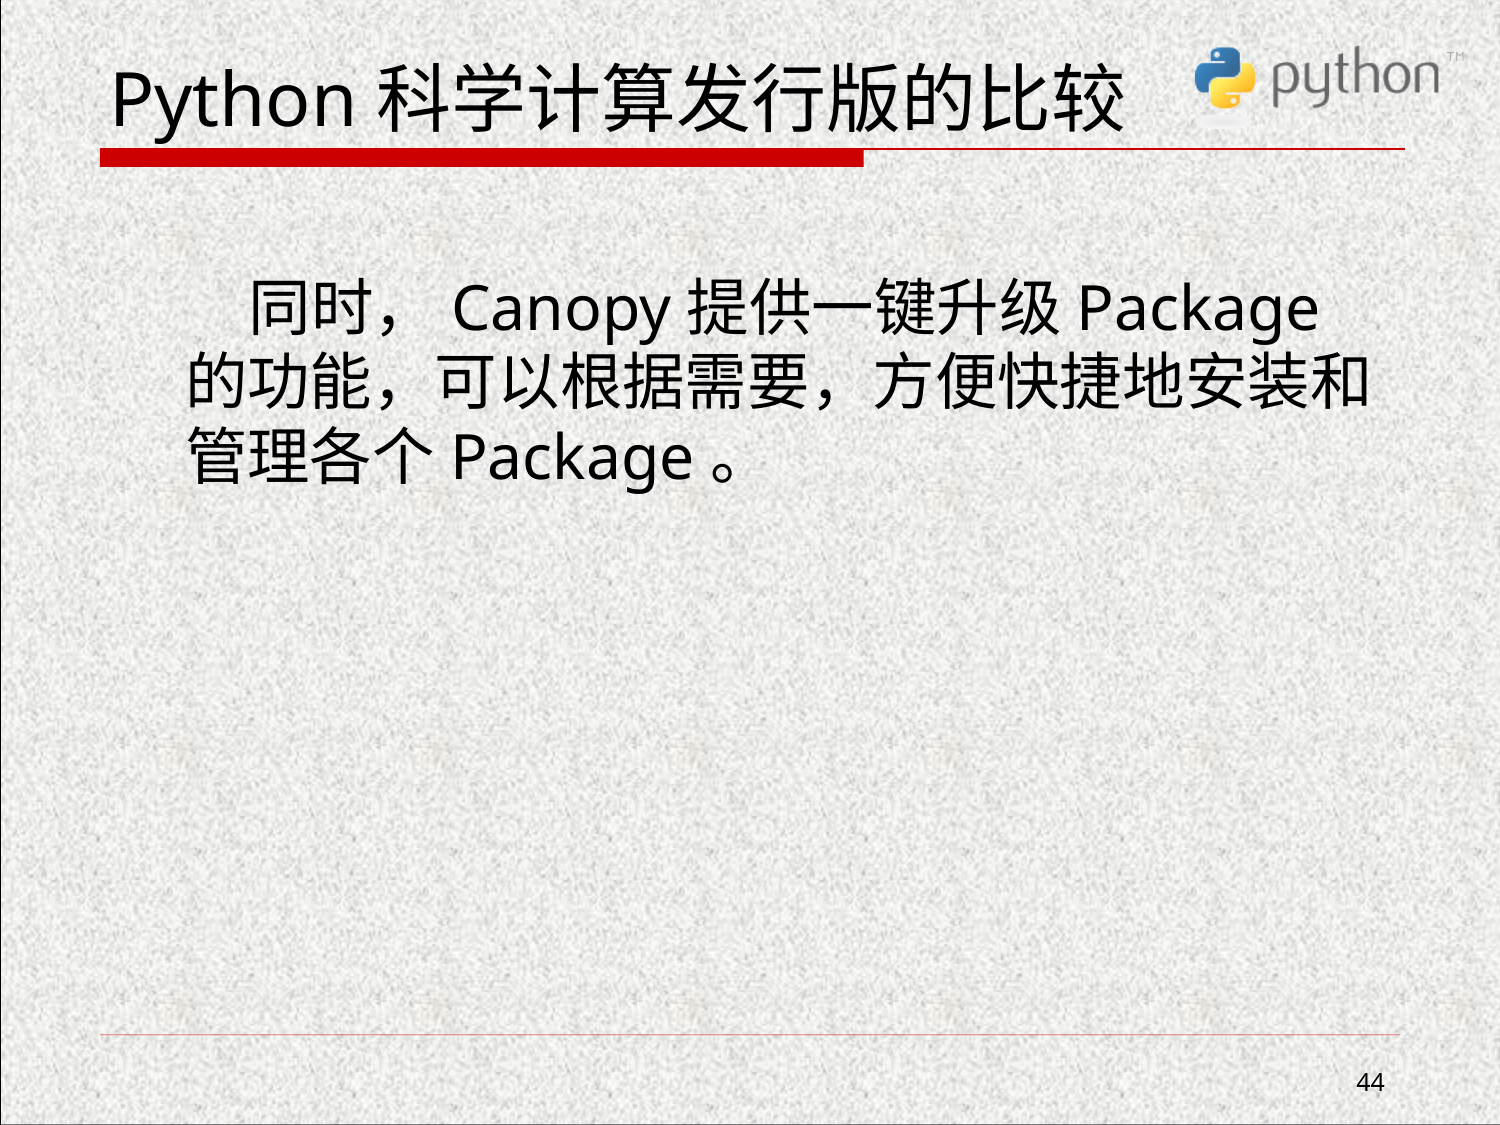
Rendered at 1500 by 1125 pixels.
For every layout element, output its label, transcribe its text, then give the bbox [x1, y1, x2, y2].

title Python科学计算发行版的比较 [94, 50, 1407, 149]
list 同时，Canopy提供一键升级Package的功能，可以根据需要，方便快捷地安装和管理各个Package。 [92, 172, 1406, 988]
picture [0, 0, 1500, 1125]
slide_number 44 [1074, 1058, 1400, 1103]
